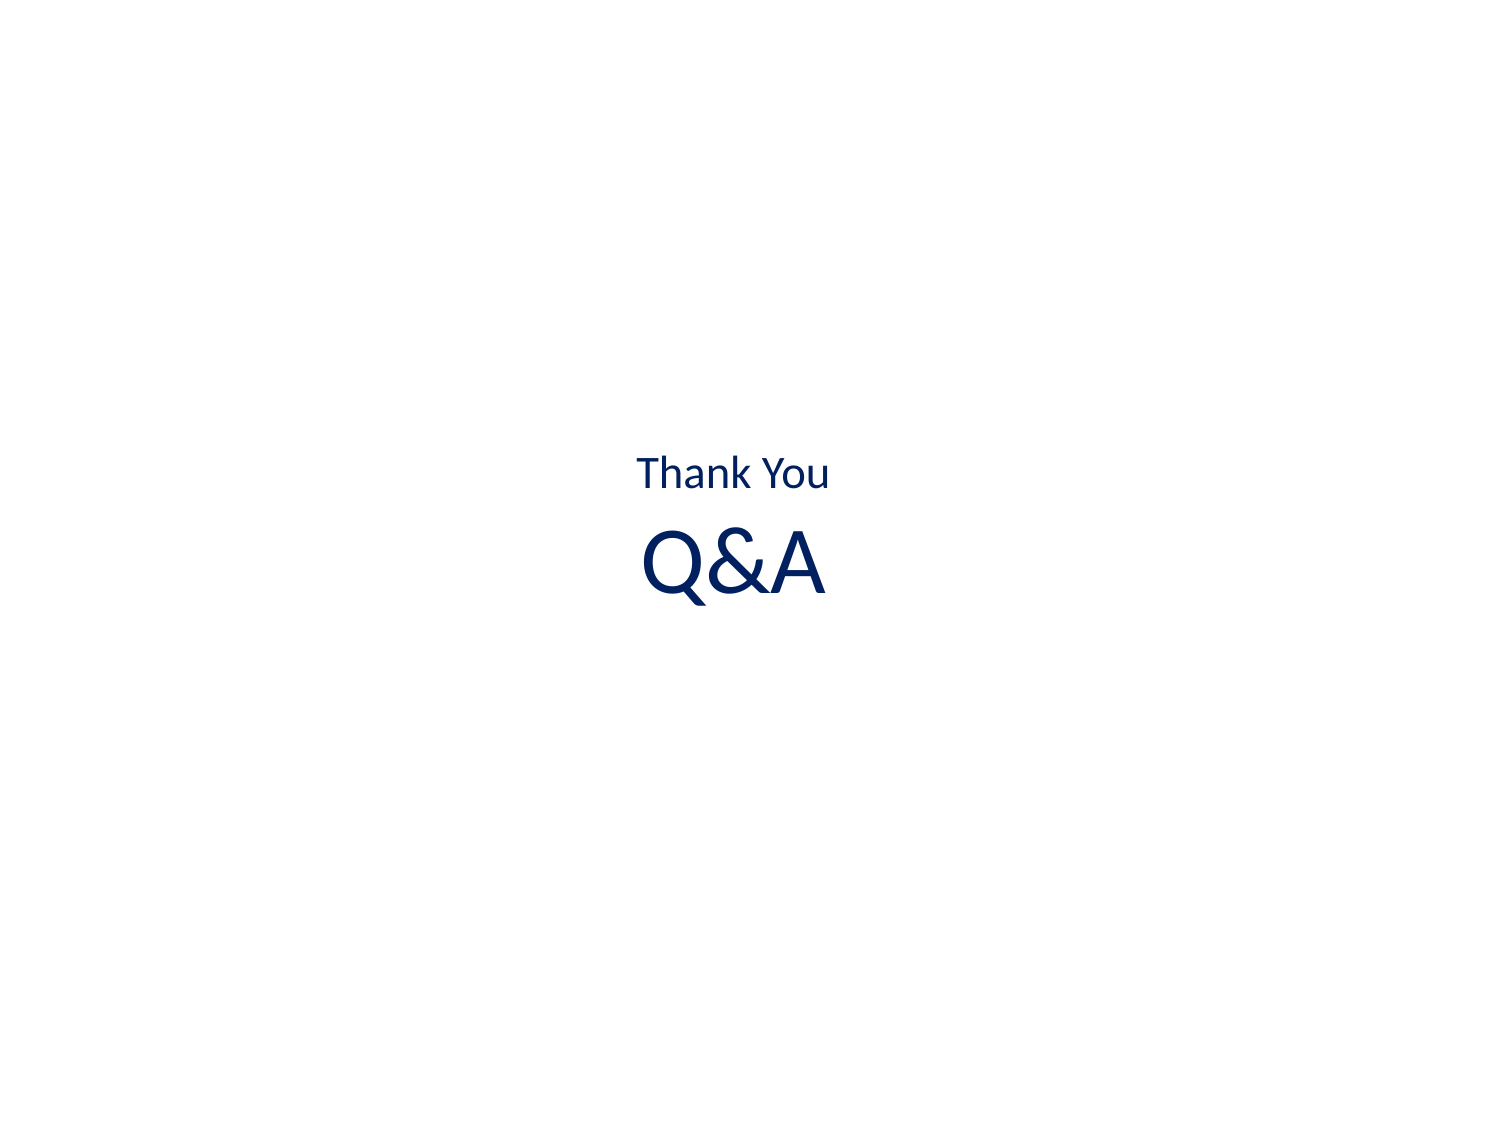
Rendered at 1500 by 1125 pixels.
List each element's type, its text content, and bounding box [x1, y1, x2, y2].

title Thank You Q&A [58, 433, 1409, 622]
